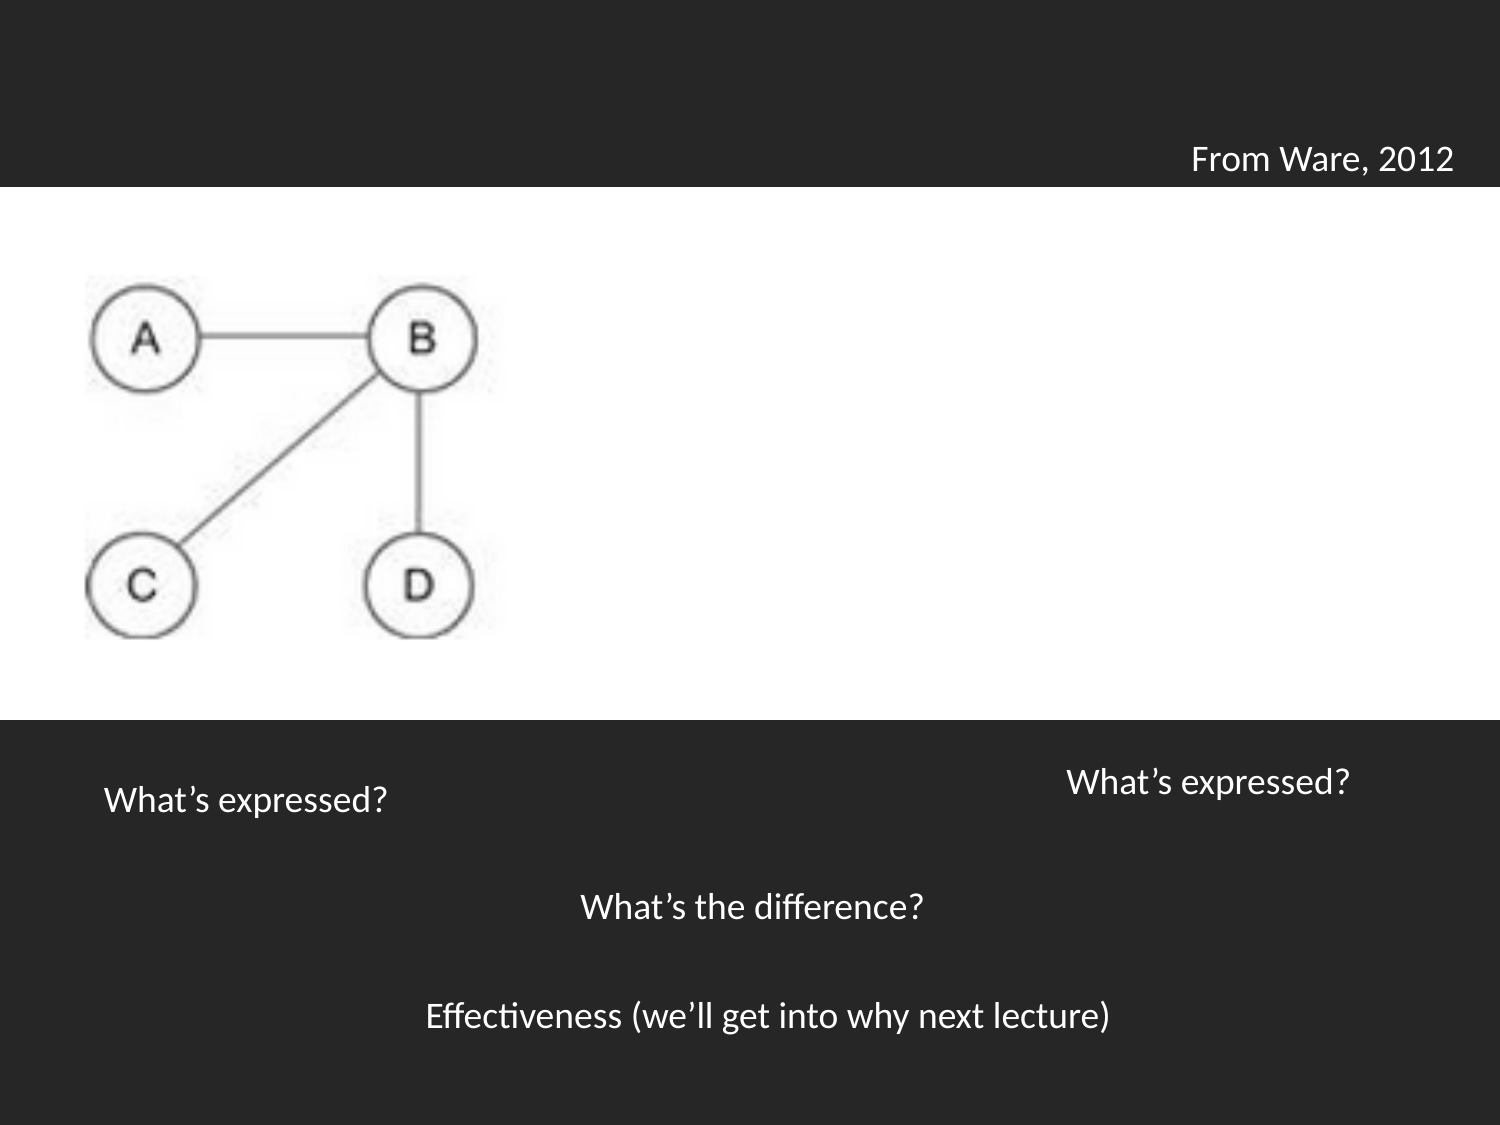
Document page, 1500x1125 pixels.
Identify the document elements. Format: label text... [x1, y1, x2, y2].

picture [0, 187, 1500, 720]
text_box From Ware, 2012 [1176, 126, 1470, 185]
text_box What’s expressed? [1051, 749, 1367, 810]
text_box Effectiveness (we’ll get into why next lecture) [410, 983, 1127, 1044]
text_box What’s the difference? [565, 874, 941, 935]
text_box What’s expressed? [89, 767, 405, 828]
